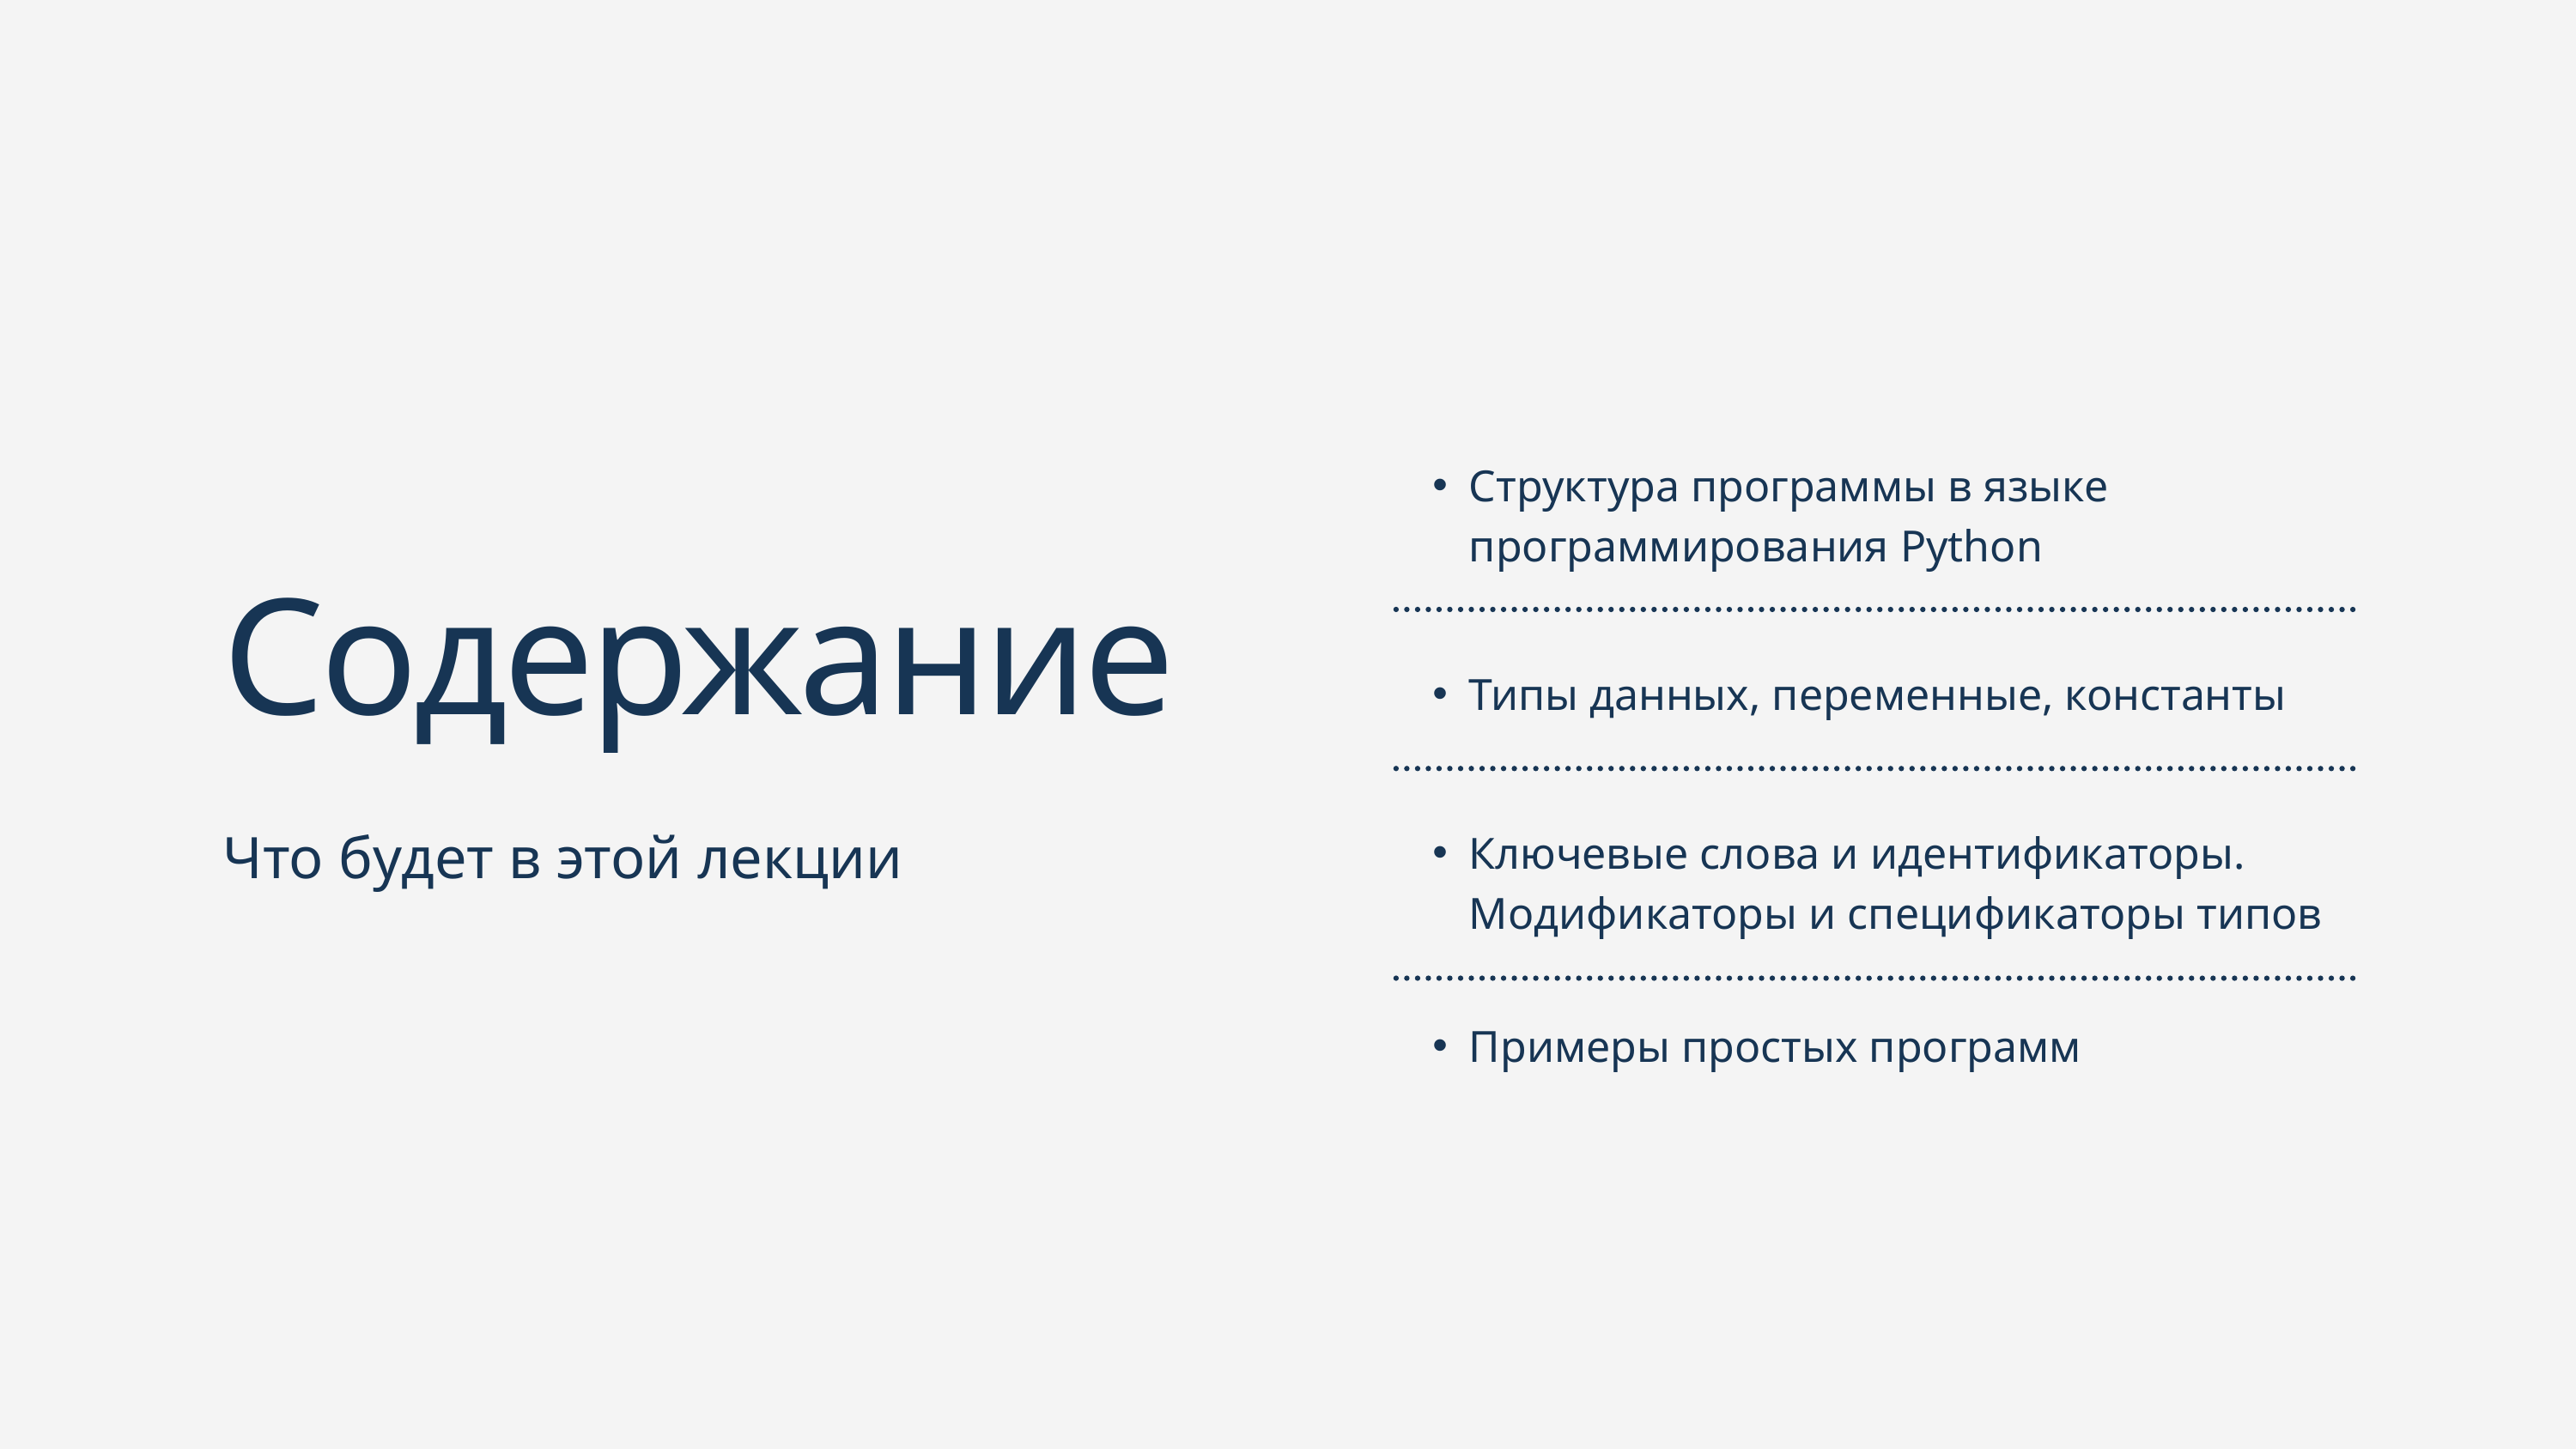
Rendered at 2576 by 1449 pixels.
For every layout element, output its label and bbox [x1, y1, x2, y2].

text_box [1395, 449, 2354, 1068]
text_box [222, 561, 1192, 888]
